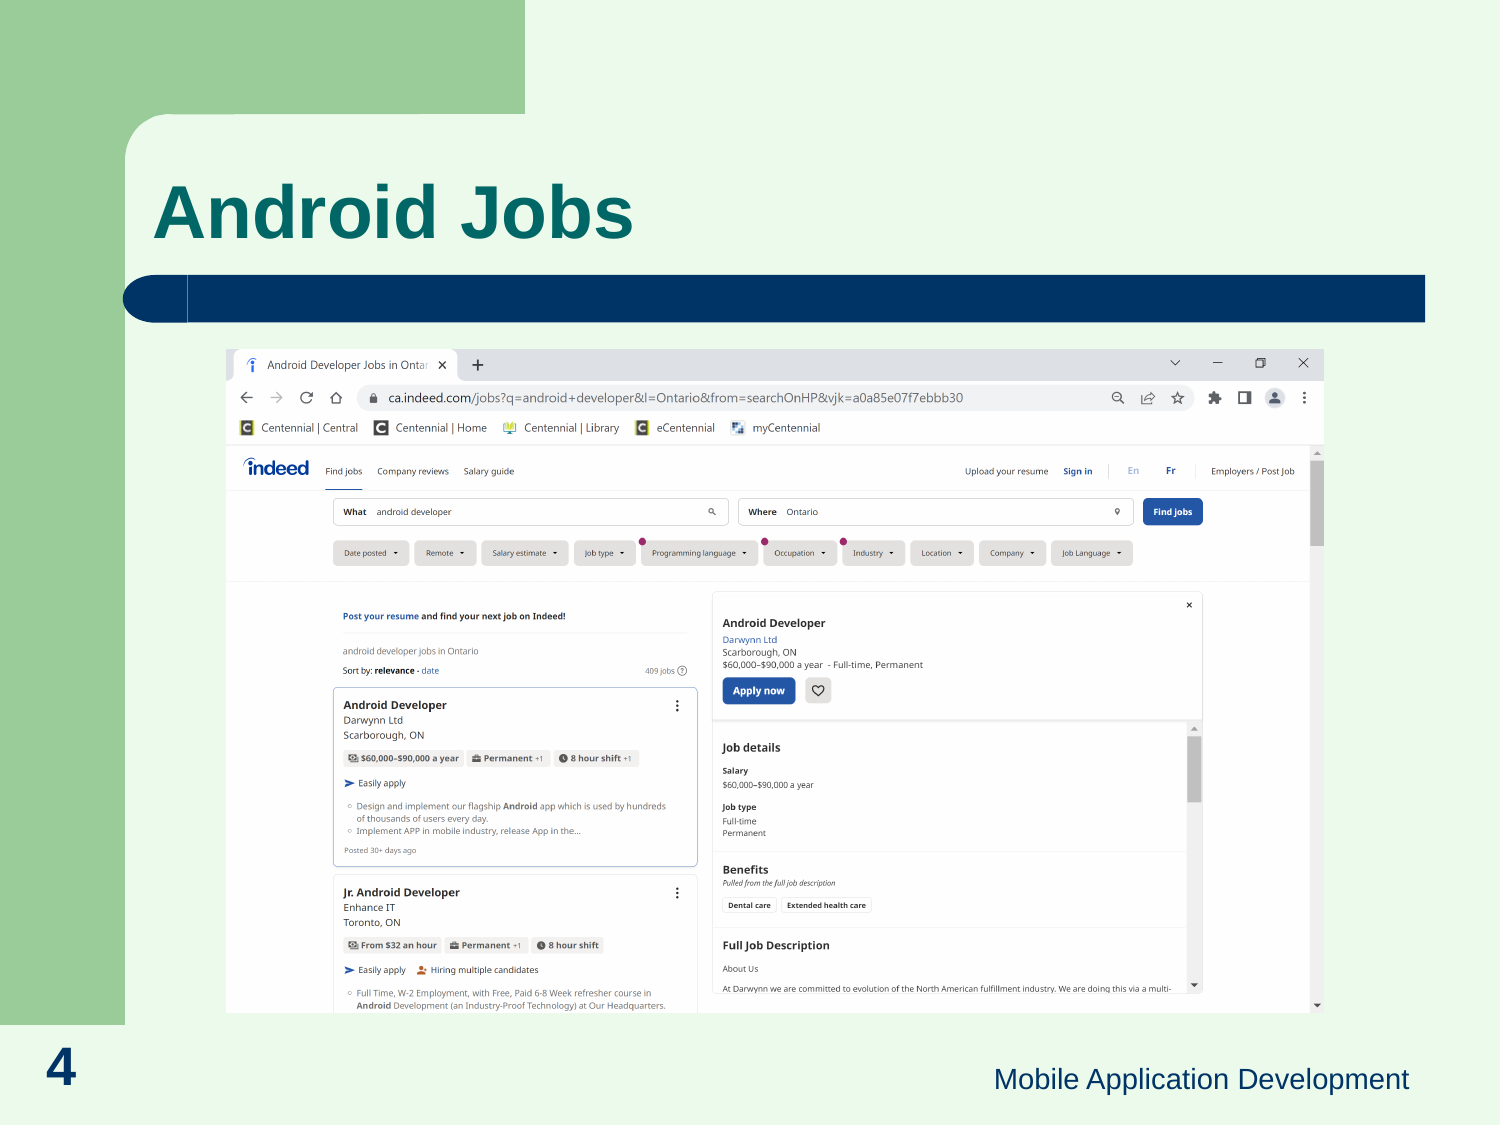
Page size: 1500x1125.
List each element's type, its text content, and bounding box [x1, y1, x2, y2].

slide_number 4 [13, 1023, 111, 1105]
footer Mobile Application Development [949, 1024, 1426, 1104]
title Android Jobs [137, 124, 1438, 263]
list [226, 349, 1324, 1013]
